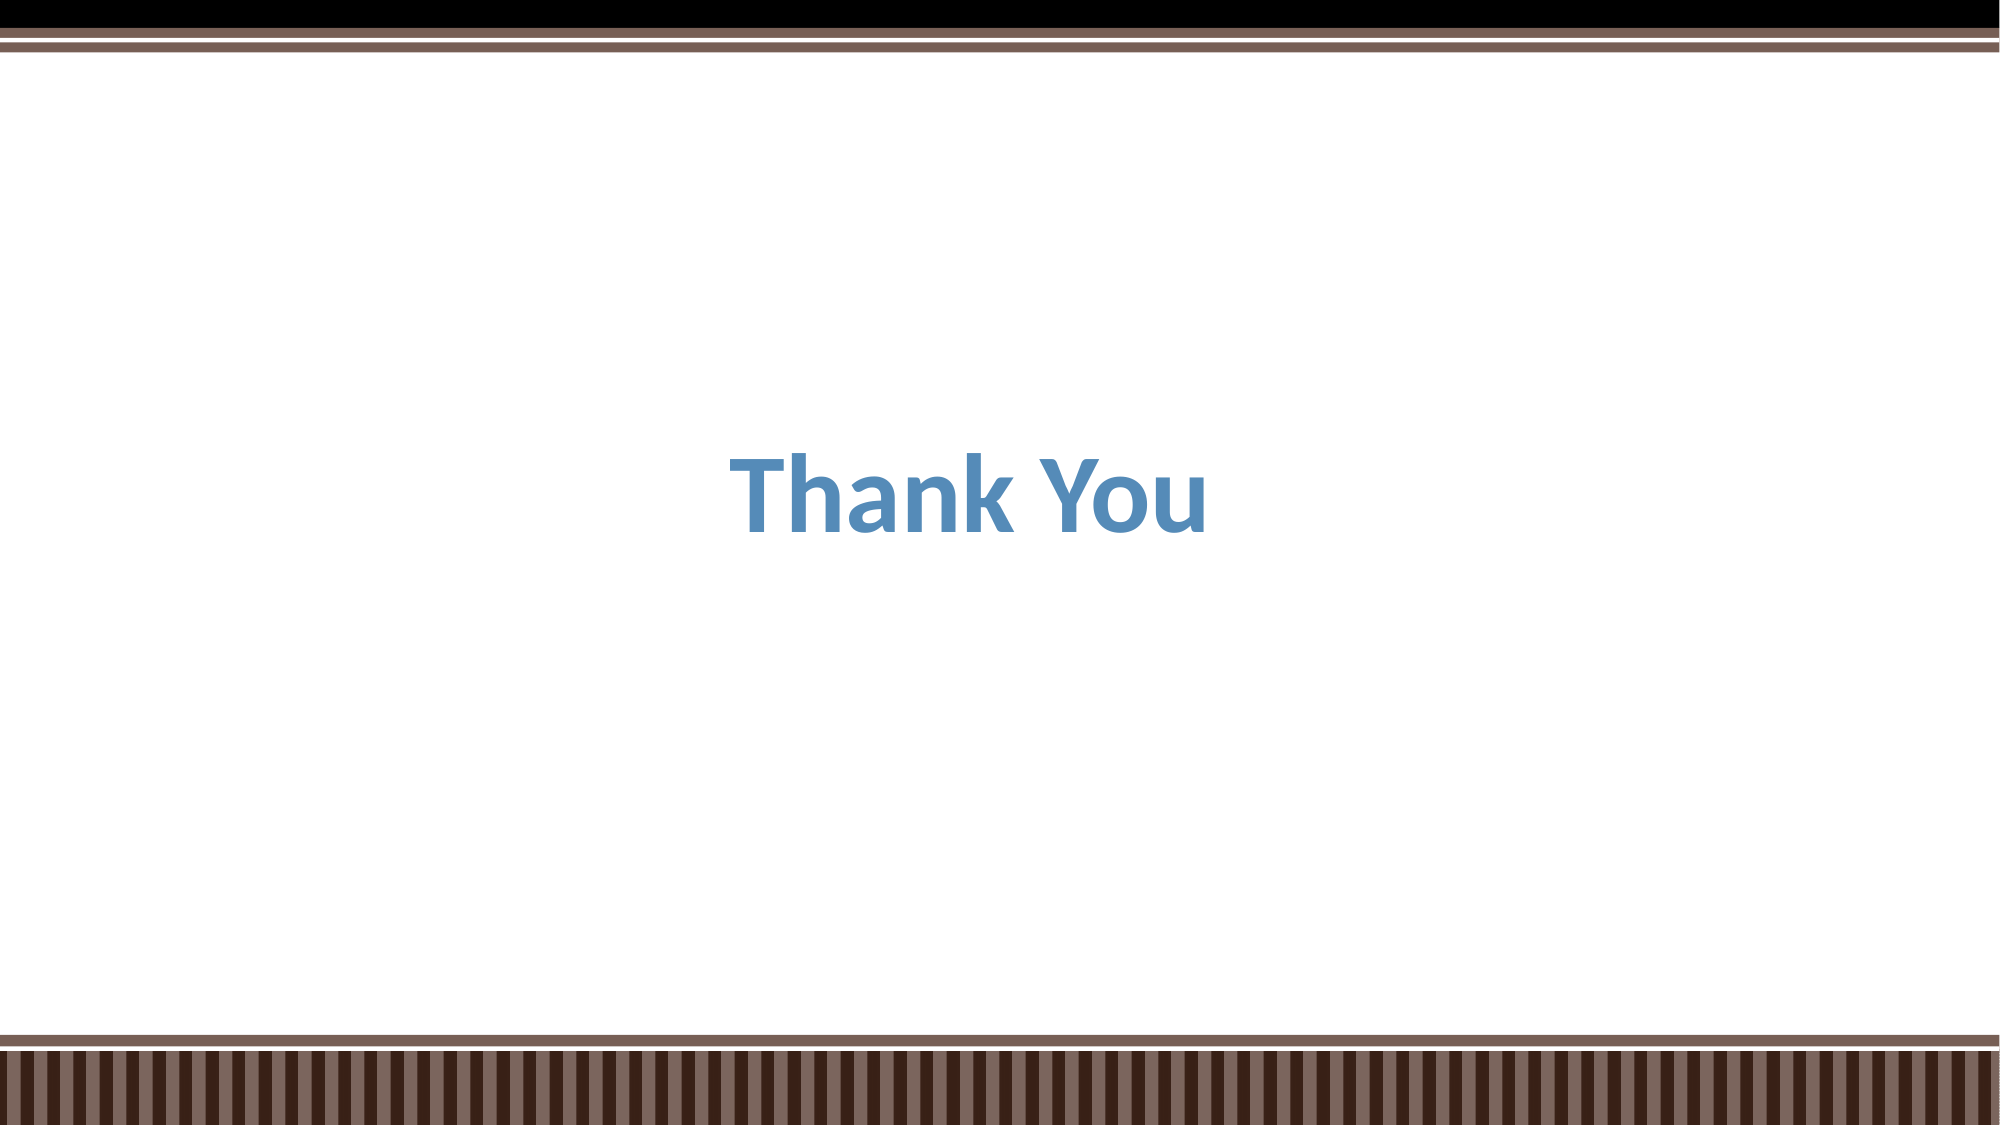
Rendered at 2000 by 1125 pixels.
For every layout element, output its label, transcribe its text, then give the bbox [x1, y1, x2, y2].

text_box Thank You [714, 412, 1227, 563]
